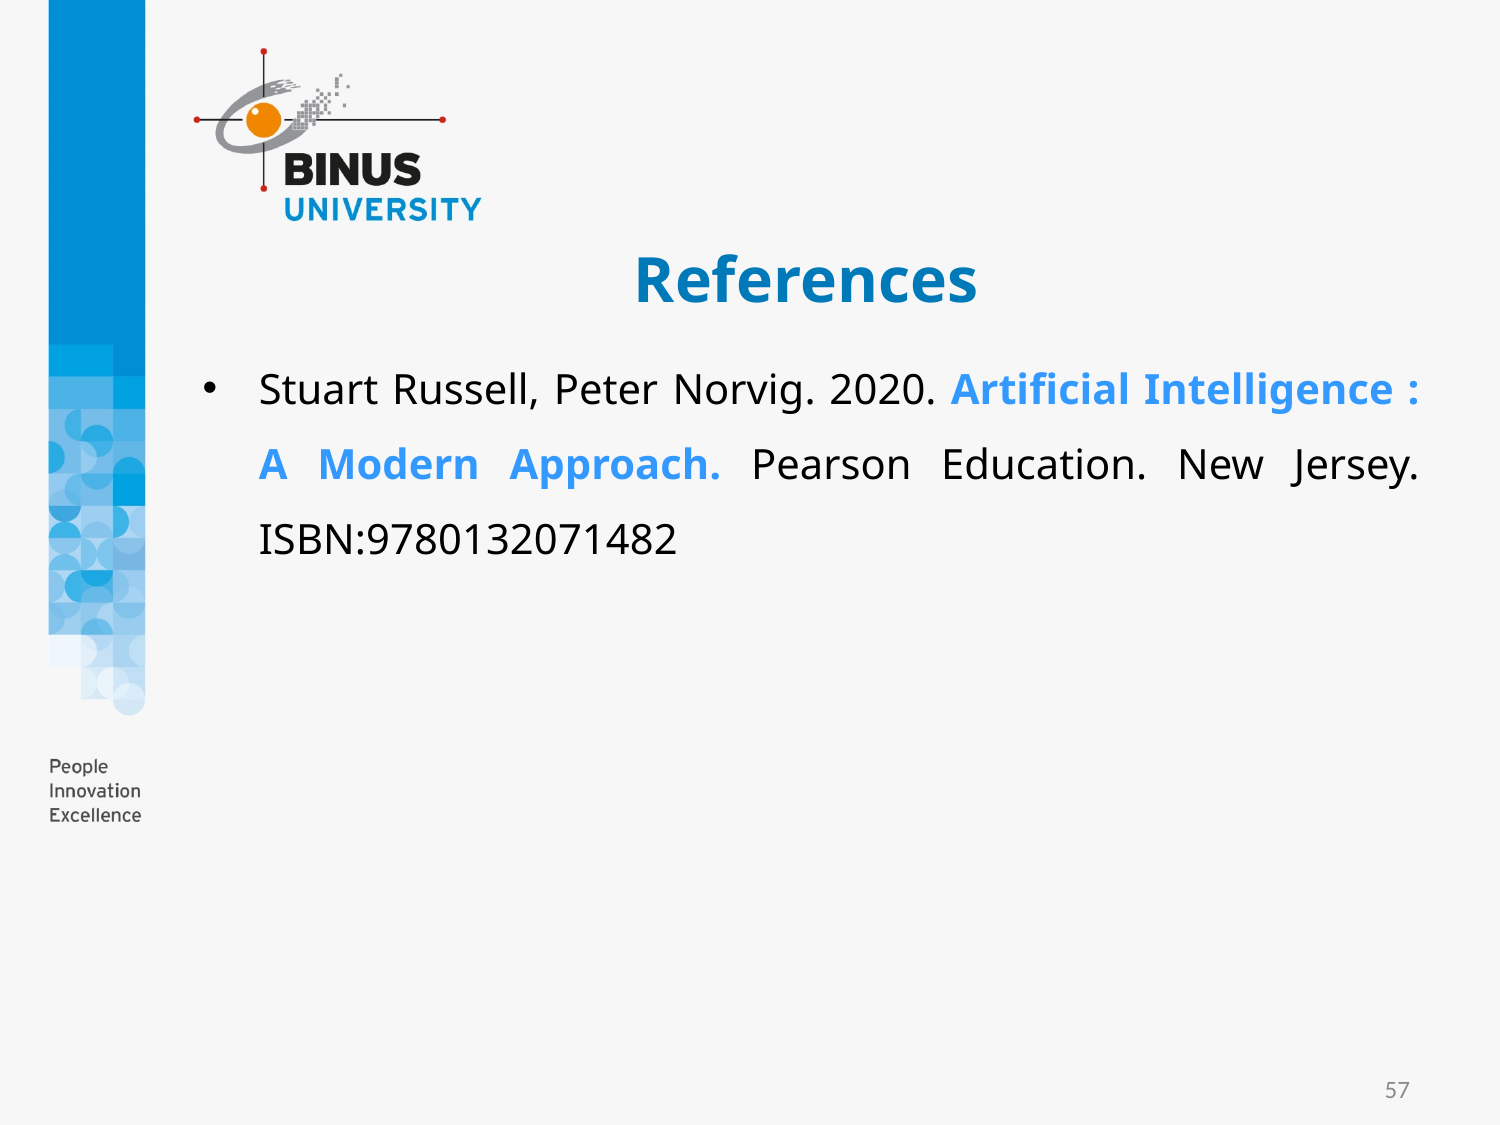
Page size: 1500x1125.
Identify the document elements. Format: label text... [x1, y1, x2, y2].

list Stuart Russell, Peter Norvig. 2020. Artificial Intelligence : A Modern Approach. Pearson Education. New Jersey. ISBN:9780132071482 [187, 329, 1436, 1062]
picture [0, 0, 1500, 845]
title References [187, 224, 1425, 329]
slide_number 57 [1074, 1062, 1425, 1119]
